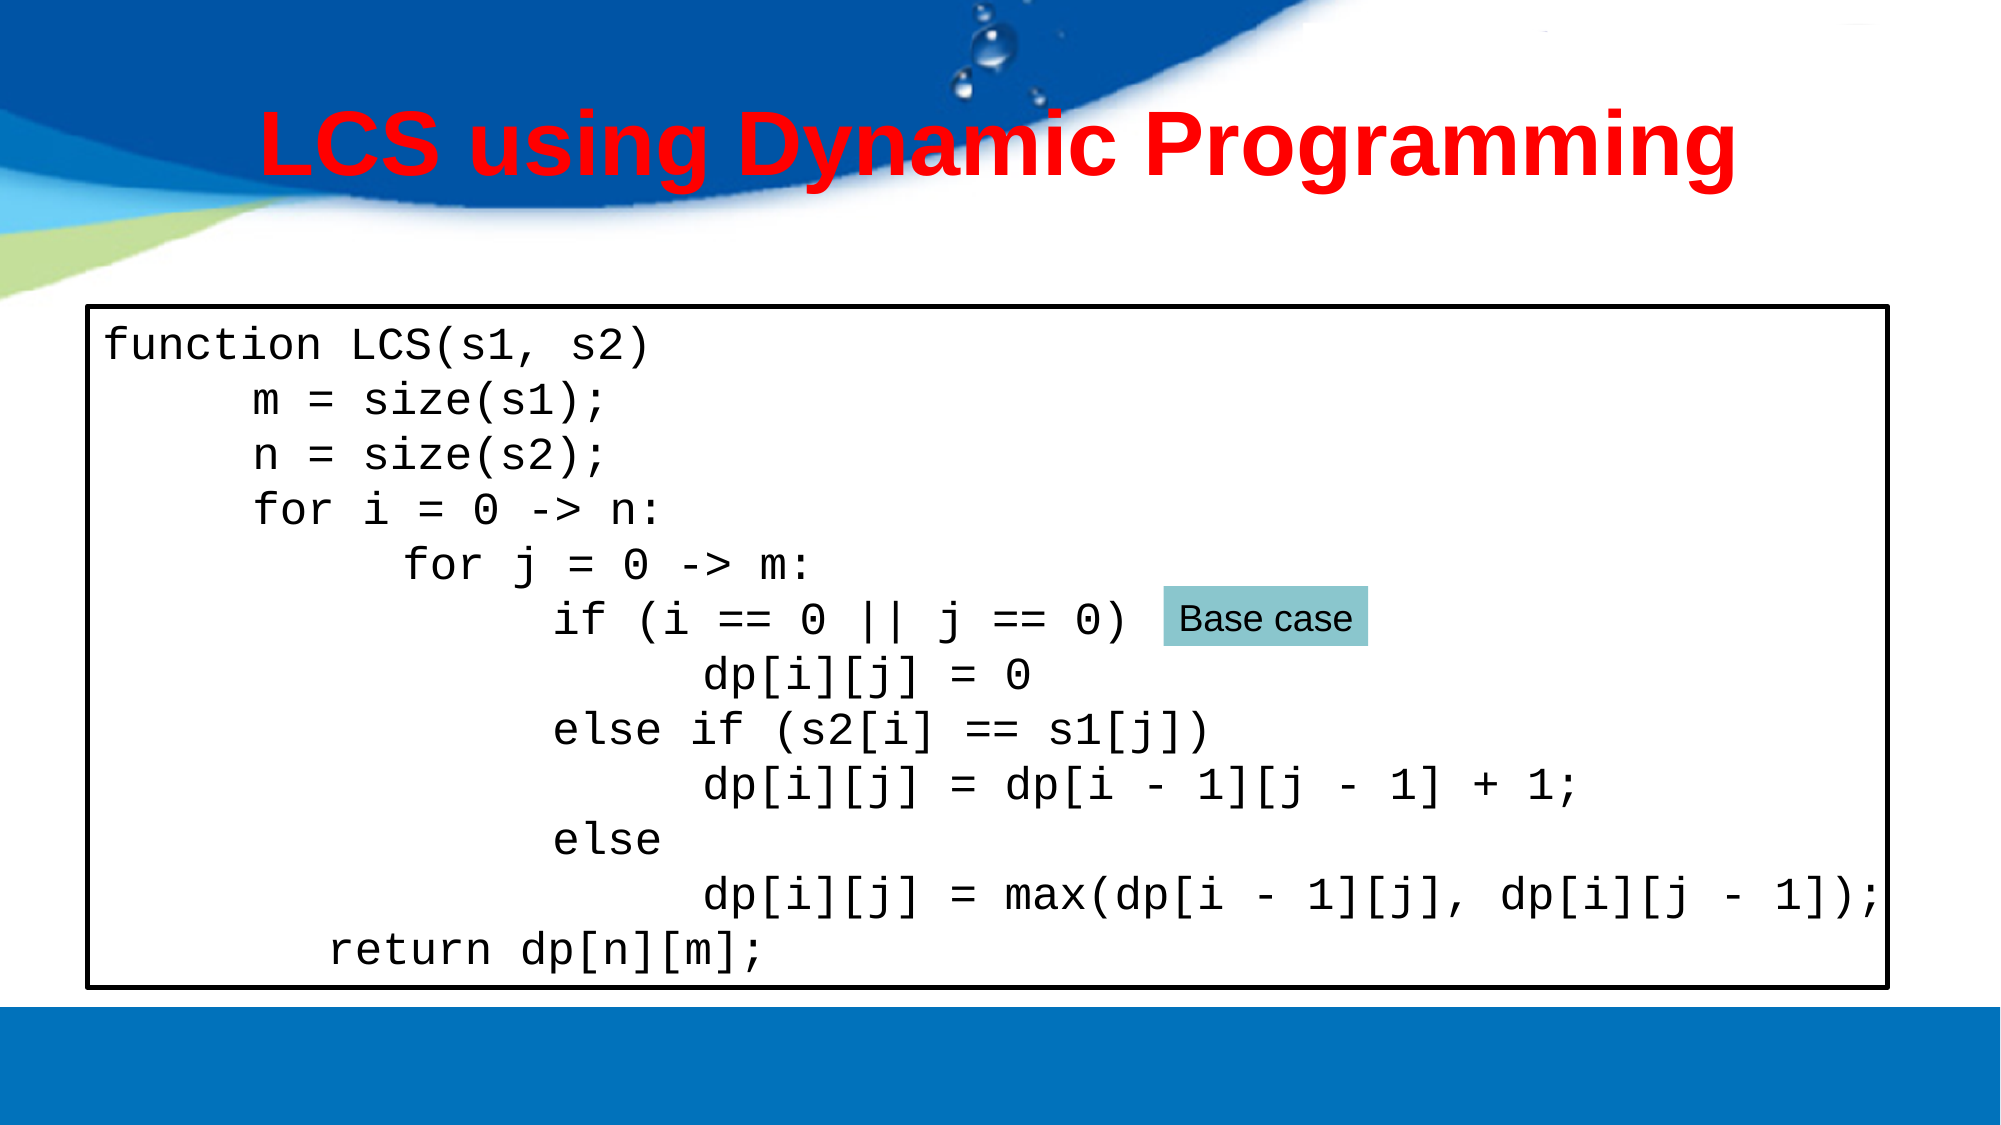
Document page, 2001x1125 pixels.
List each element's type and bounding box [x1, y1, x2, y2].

title [99, 45, 1900, 233]
text_box [85, 304, 1913, 989]
picture [0, 0, 2001, 1125]
